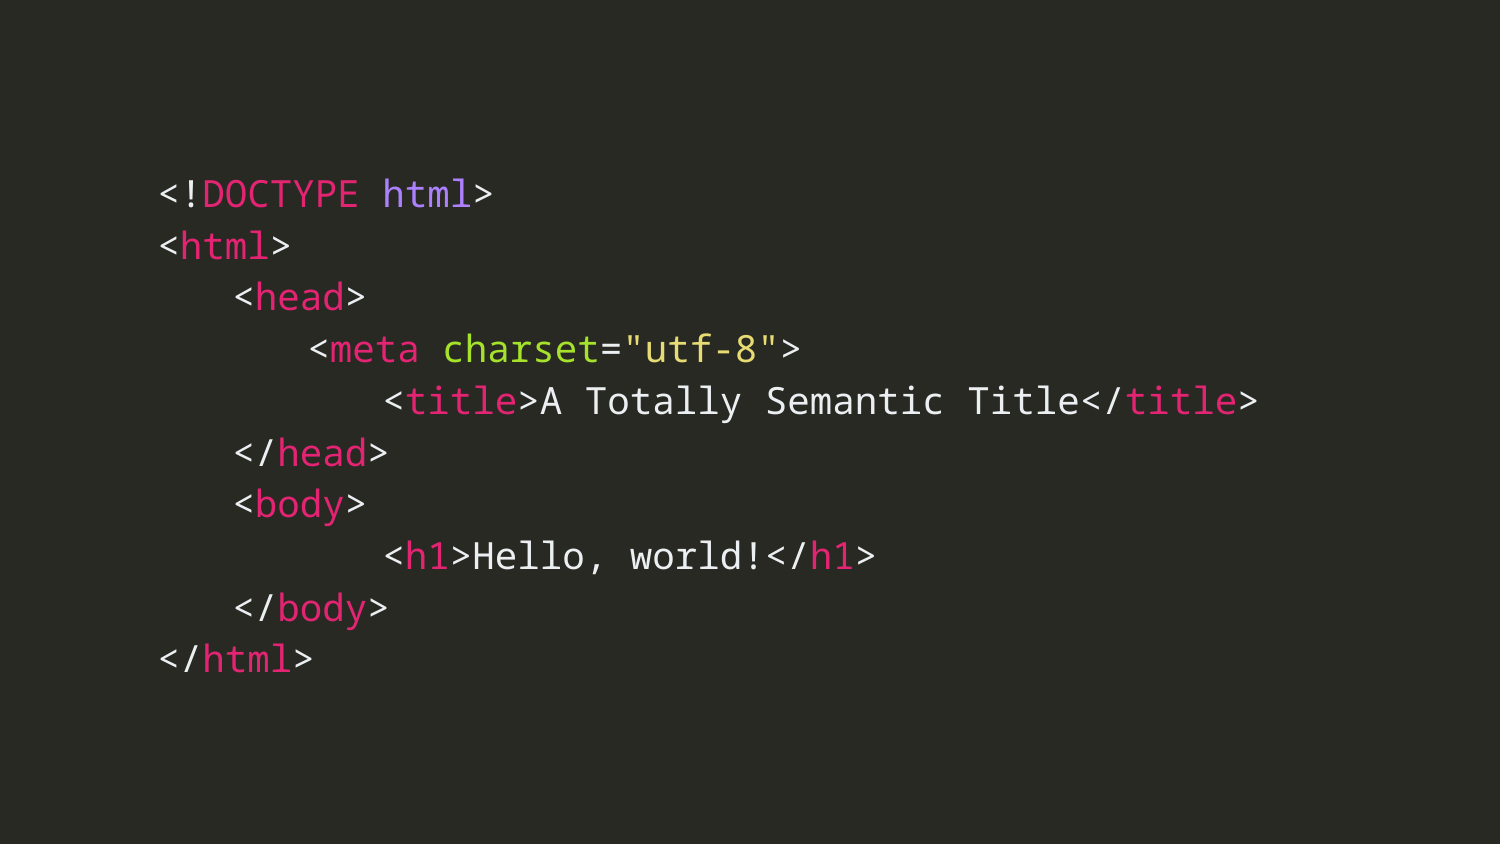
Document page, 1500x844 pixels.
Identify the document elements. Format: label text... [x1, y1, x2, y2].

text_box <!DOCTYPE html> <html> <head> <meta charset="utf-8"> <title>A Totally Semantic Title</title> </head> <body> <h1>Hello, world!</h1> </body> </html> [142, 177, 1358, 666]
